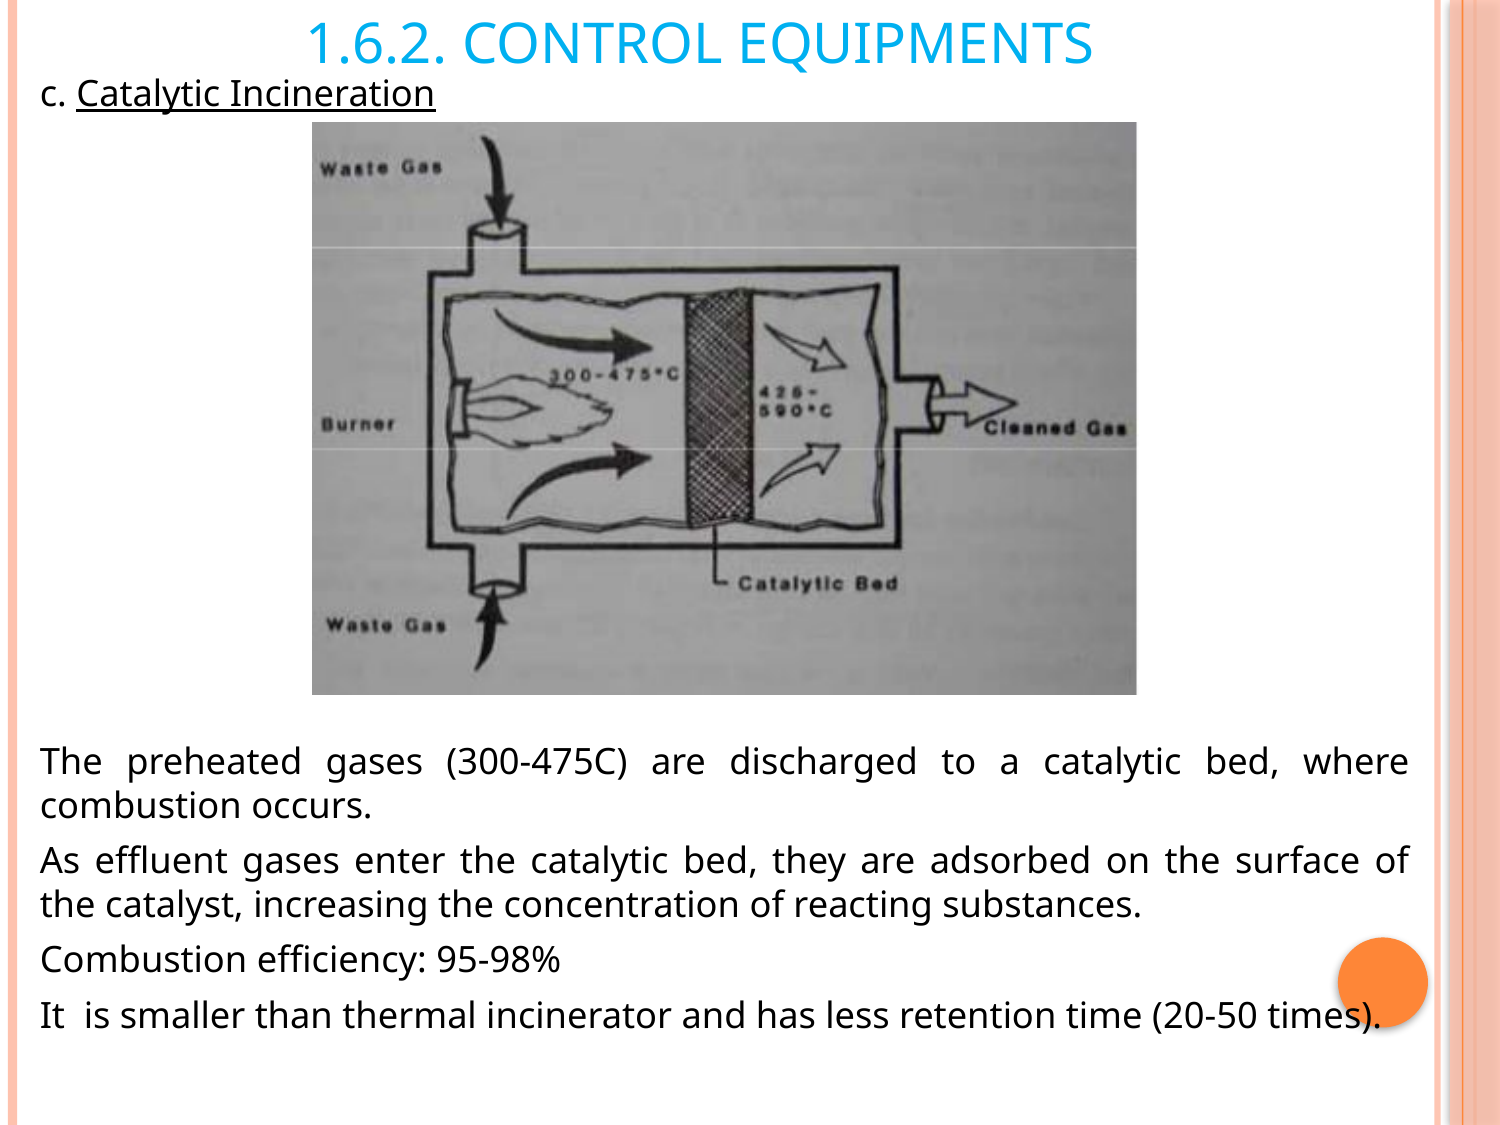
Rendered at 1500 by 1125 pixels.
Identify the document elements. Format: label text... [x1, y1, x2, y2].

title 1.6.2. CONTROL EQUIPMENTS [87, 0, 1313, 62]
picture [311, 122, 1139, 696]
list c. Catalytic Incineration The preheated gases (300-475C) are discharged to a catalytic bed, where combustion occurs. As effluent gases enter the catalytic bed, they are adsorbed on the surface of the catalyst, increasing the concentration of reacting substances. Combustion efficiency: 95-98% It is smaller than thermal incinerator and has less retention time (20-50 times). [24, 62, 1425, 1062]
